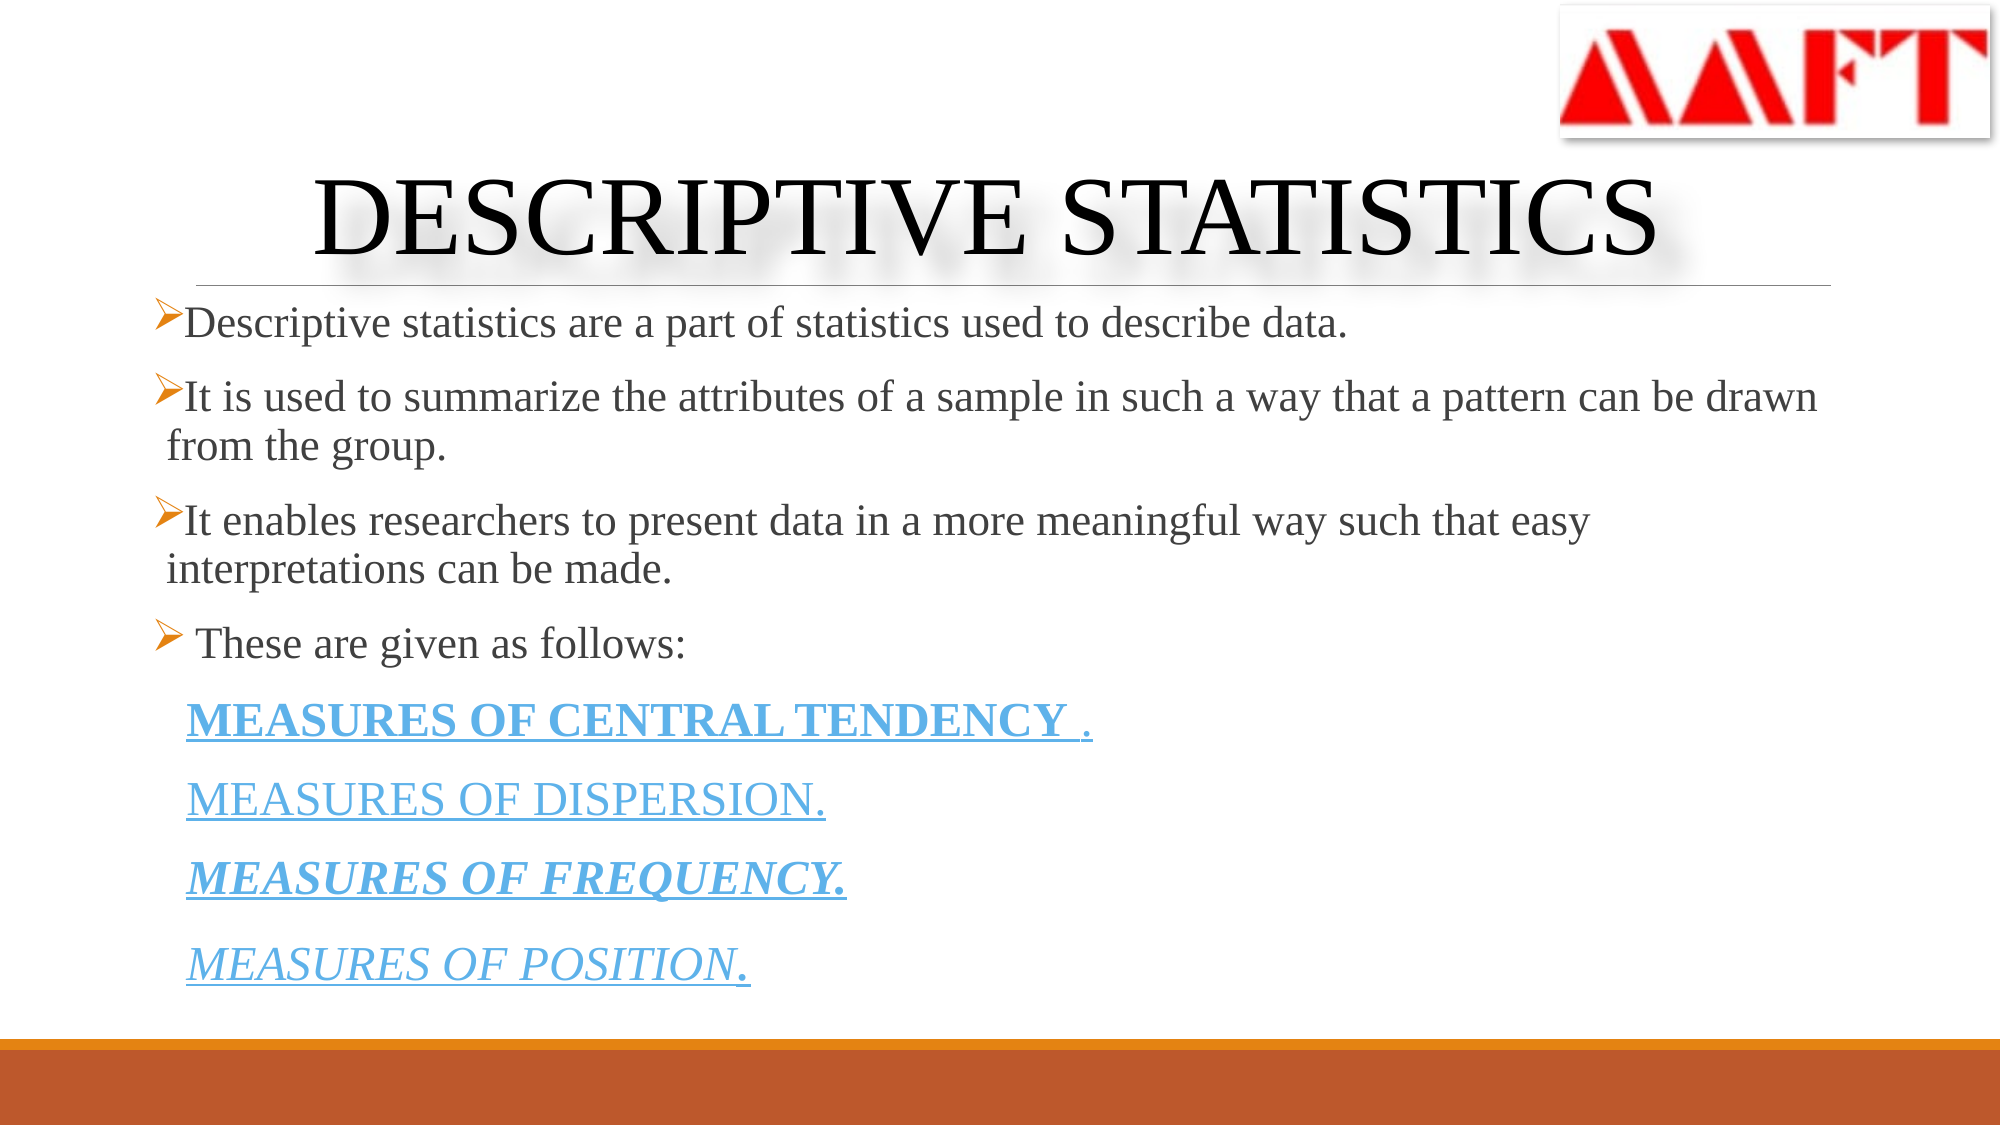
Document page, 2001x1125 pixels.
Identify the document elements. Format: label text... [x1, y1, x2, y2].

list Descriptive statistics are a part of statistics used to describe data. It is used to summarize the attributes of a sample in such a way that a pattern can be drawn from the group. It enables researchers to present data in a more meaningful way such that easy interpretations can be made. These are given as follows: MEASURES OF CENTRAL TENDENCY . MEASURES OF DISPERSION. MEASURES OF FREQUENCY. MEASURES OF POSITION. [151, 290, 1861, 1007]
picture [1559, 4, 1991, 139]
text_box DESCRIPTIVE STATISTICS [268, 135, 1706, 285]
